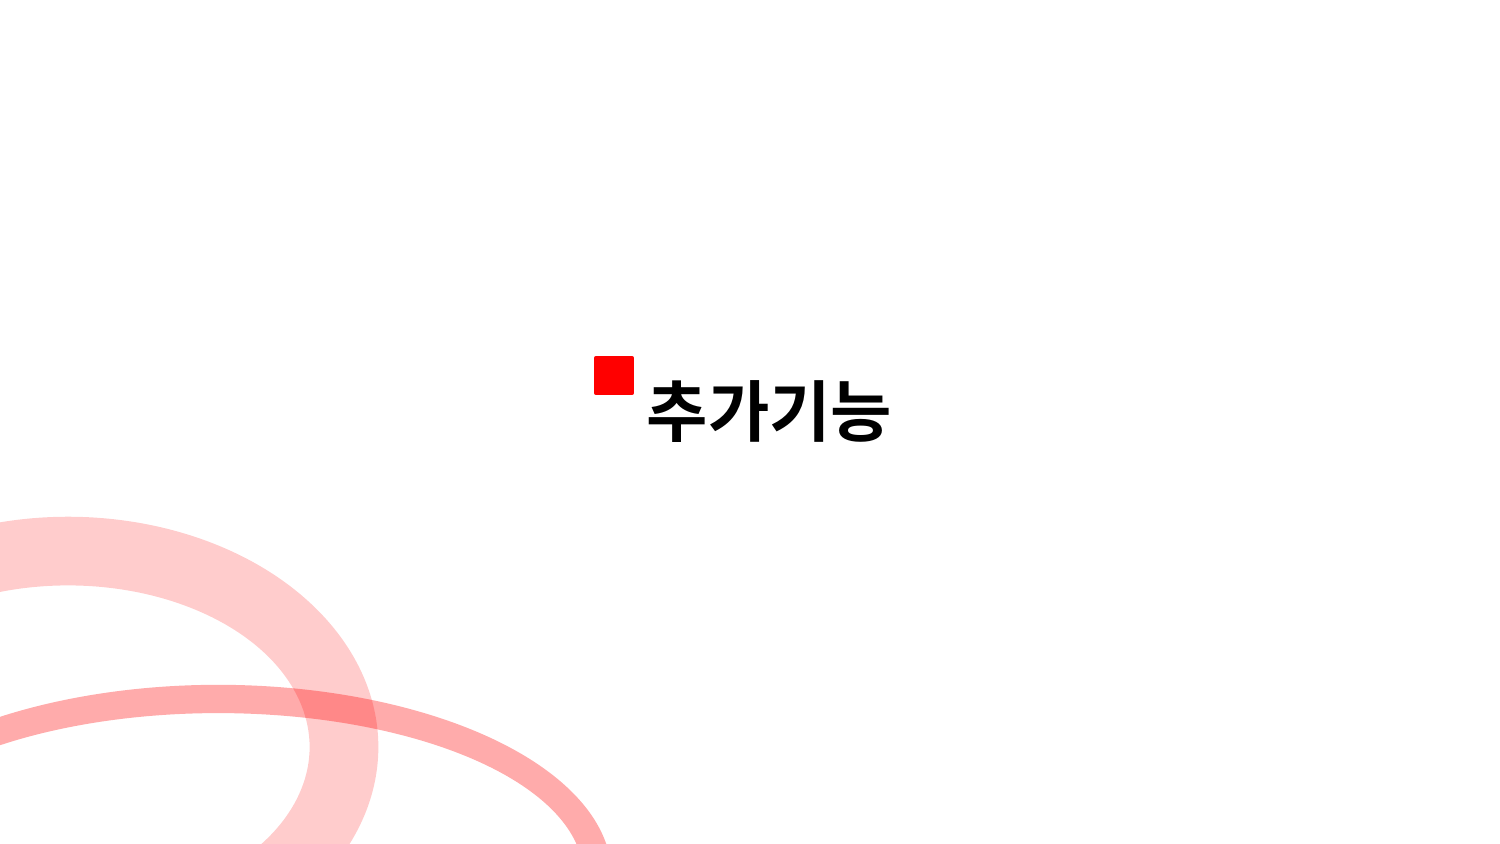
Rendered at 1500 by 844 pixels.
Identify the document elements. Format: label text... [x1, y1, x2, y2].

text_box [594, 356, 634, 395]
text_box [0, 516, 612, 844]
text_box 추가기능 [631, 362, 1317, 458]
